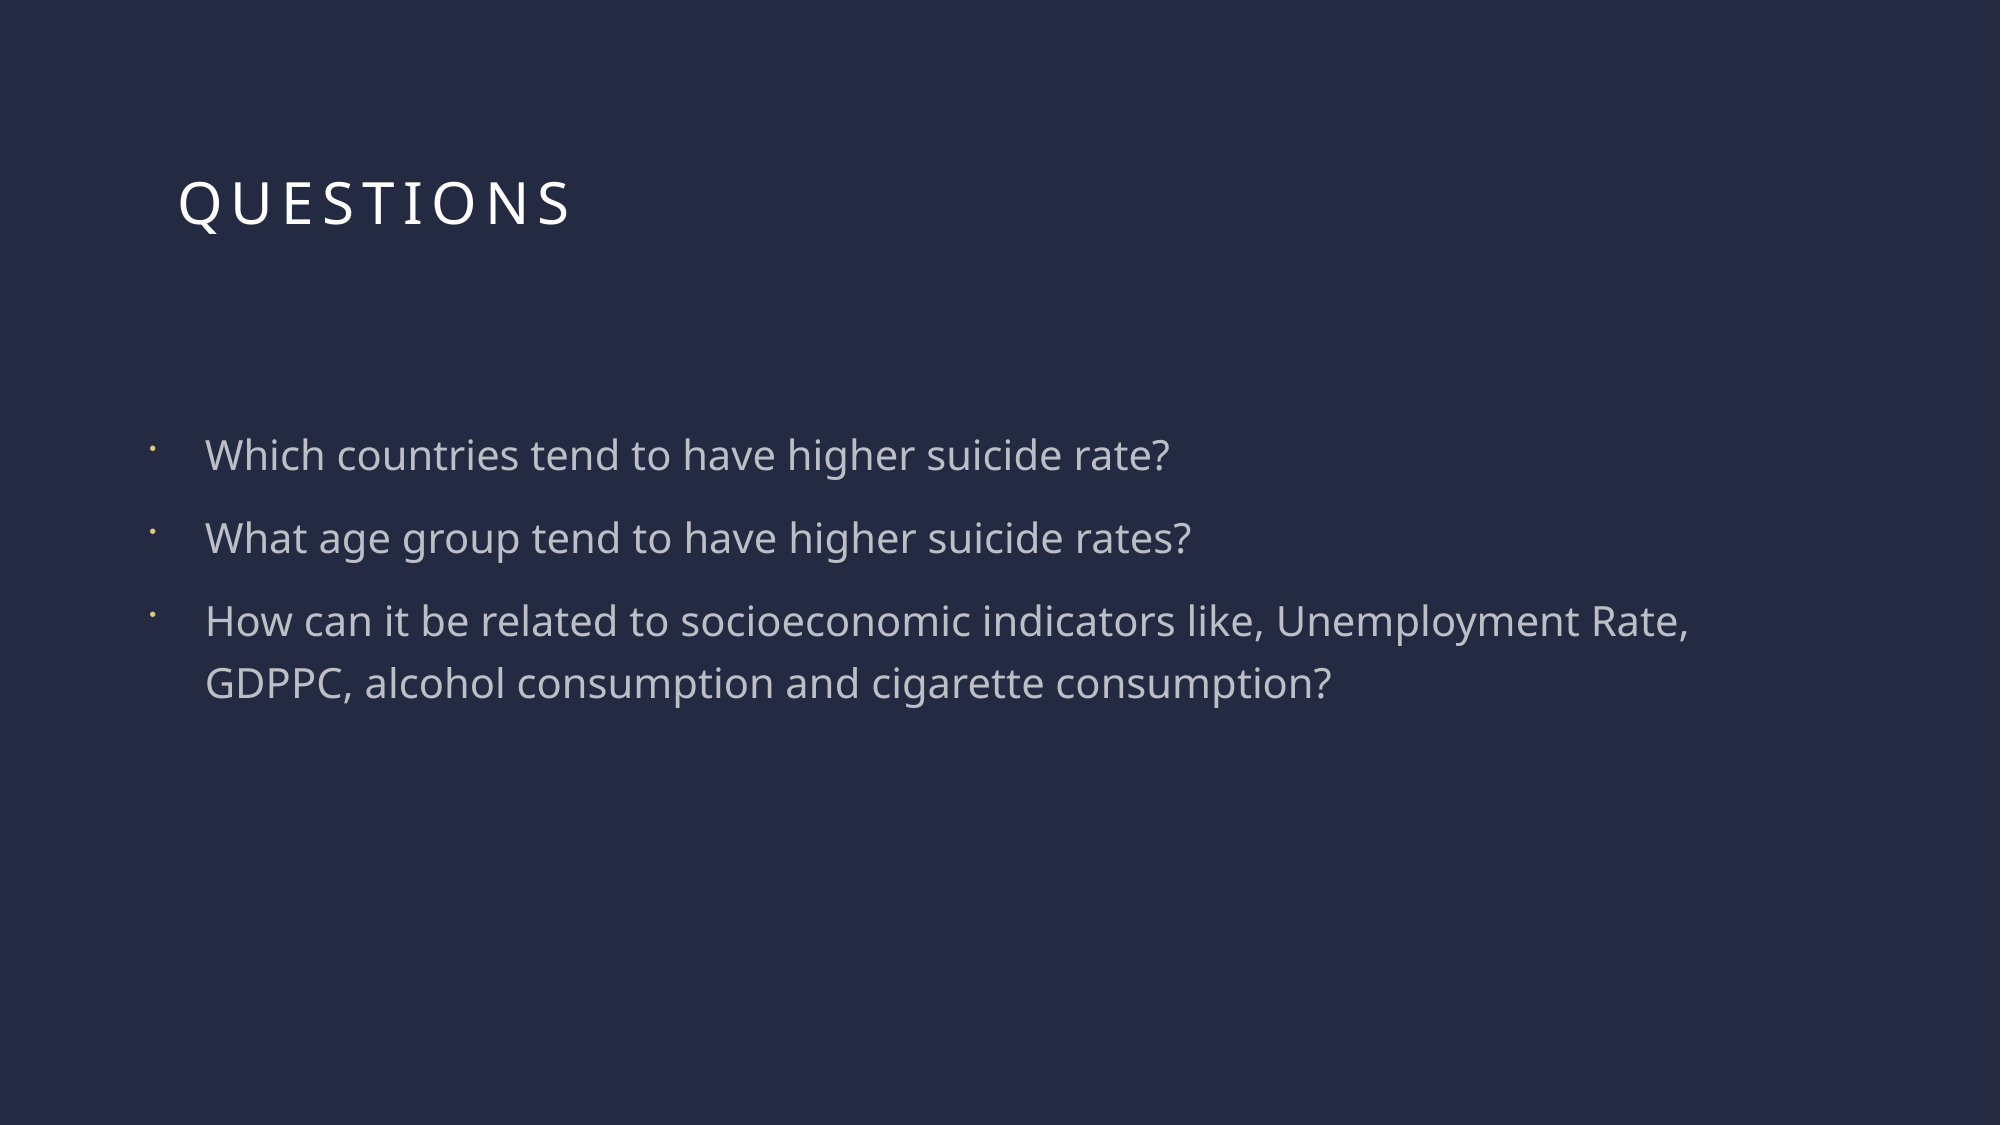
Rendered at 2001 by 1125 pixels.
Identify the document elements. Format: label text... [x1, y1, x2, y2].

title Questions [177, 165, 1822, 274]
list Which countries tend to have higher suicide rate? What age group tend to have higher suicide rates? How can it be related to socioeconomic indicators like, Unemployment Rate, GDPPC, alcohol consumption and cigarette consumption? [145, 415, 1818, 710]
